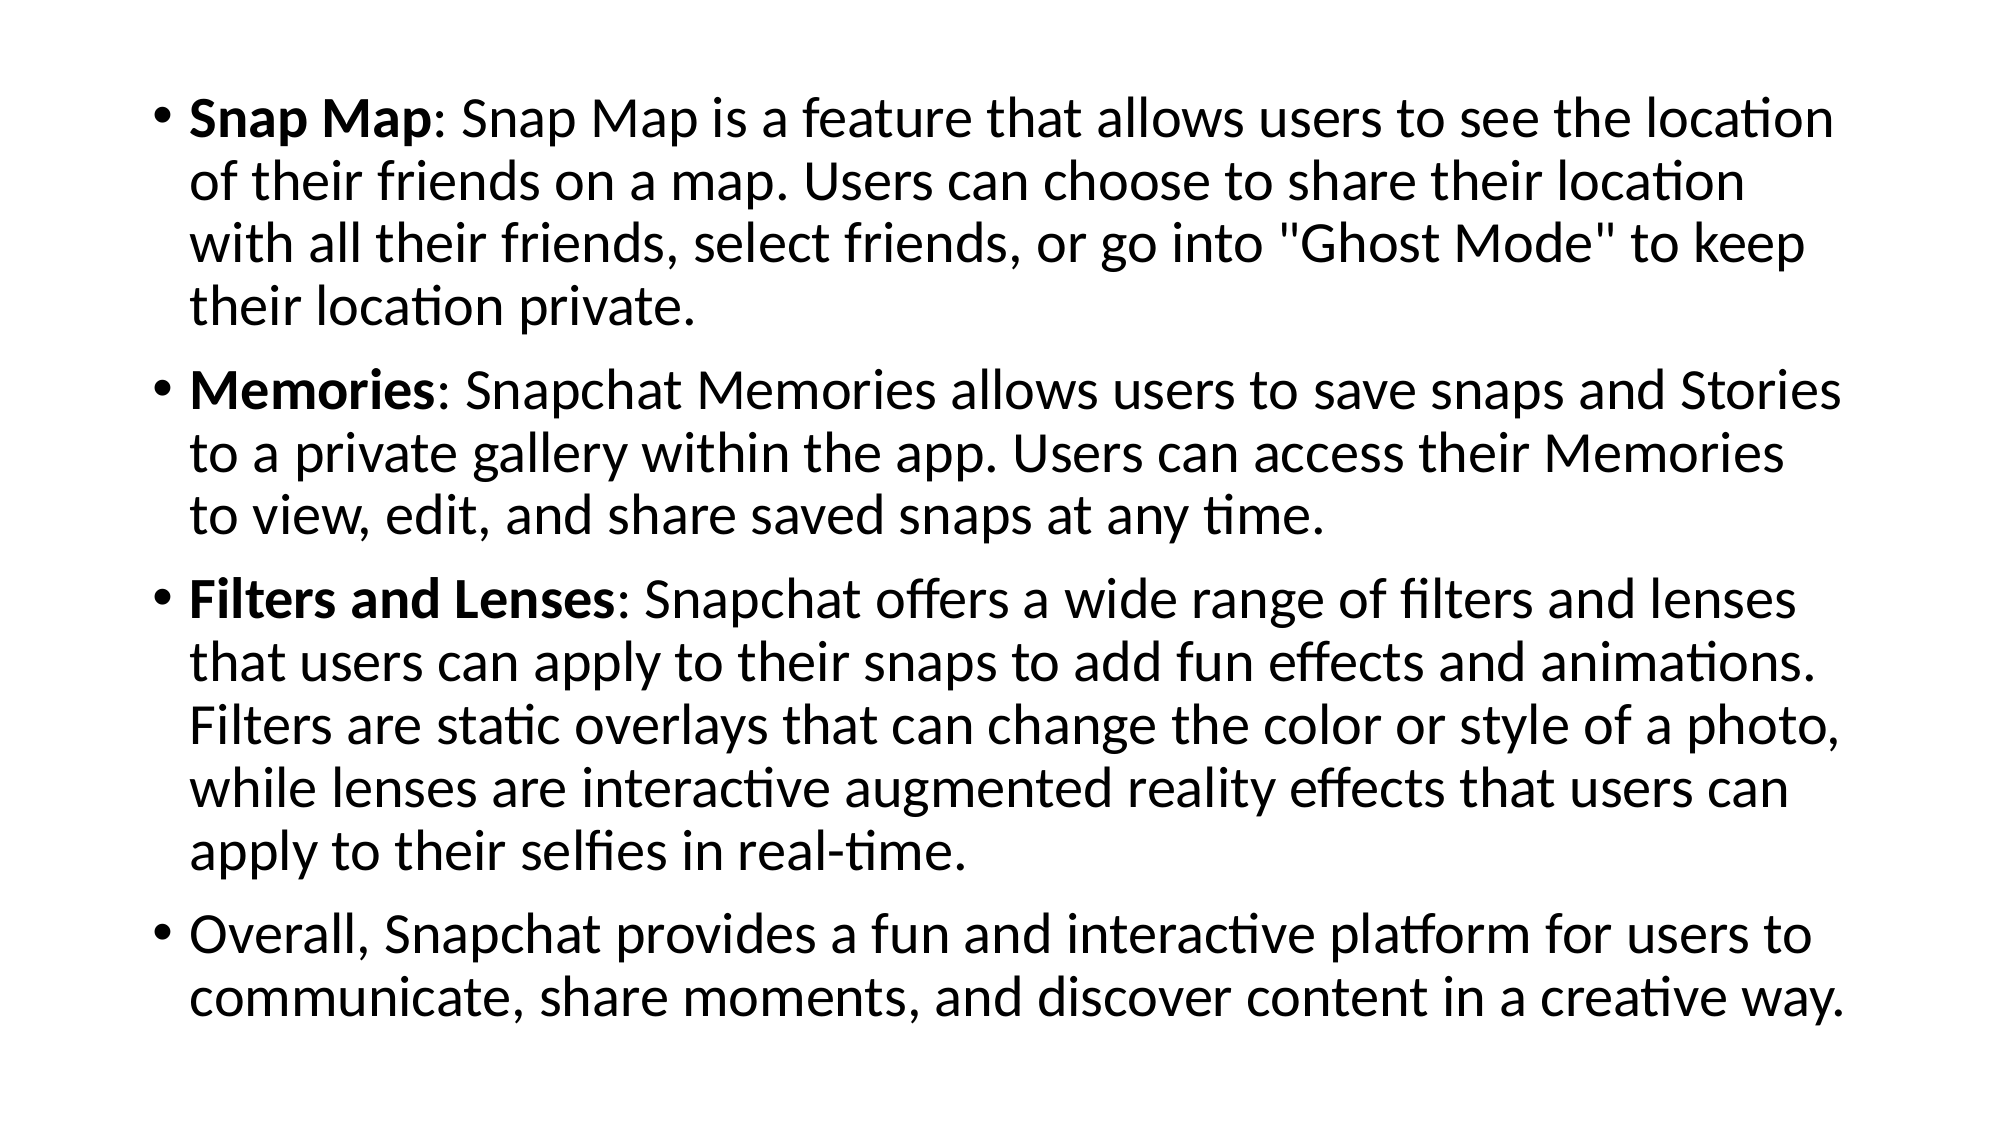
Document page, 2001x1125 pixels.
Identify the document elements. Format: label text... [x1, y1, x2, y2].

list Snap Map: Snap Map is a feature that allows users to see the location of their friends on a map. Users can choose to share their location with all their friends, select friends, or go into "Ghost Mode" to keep their location private. Memories: Snapchat Memories allows users to save snaps and Stories to a private gallery within the app. Users can access their Memories to view, edit, and share saved snaps at any time. Filters and Lenses: Snapchat offers a wide range of filters and lenses that users can apply to their snaps to add fun effects and animations. Filters are static overlays that can change the color or style of a photo, while lenses are interactive augmented reality effects that users can apply to their selfies in real-time. Overall, Snapchat provides a fun and interactive platform for users to communicate, share moments, and discover content in a creative way. [137, 79, 1863, 1048]
